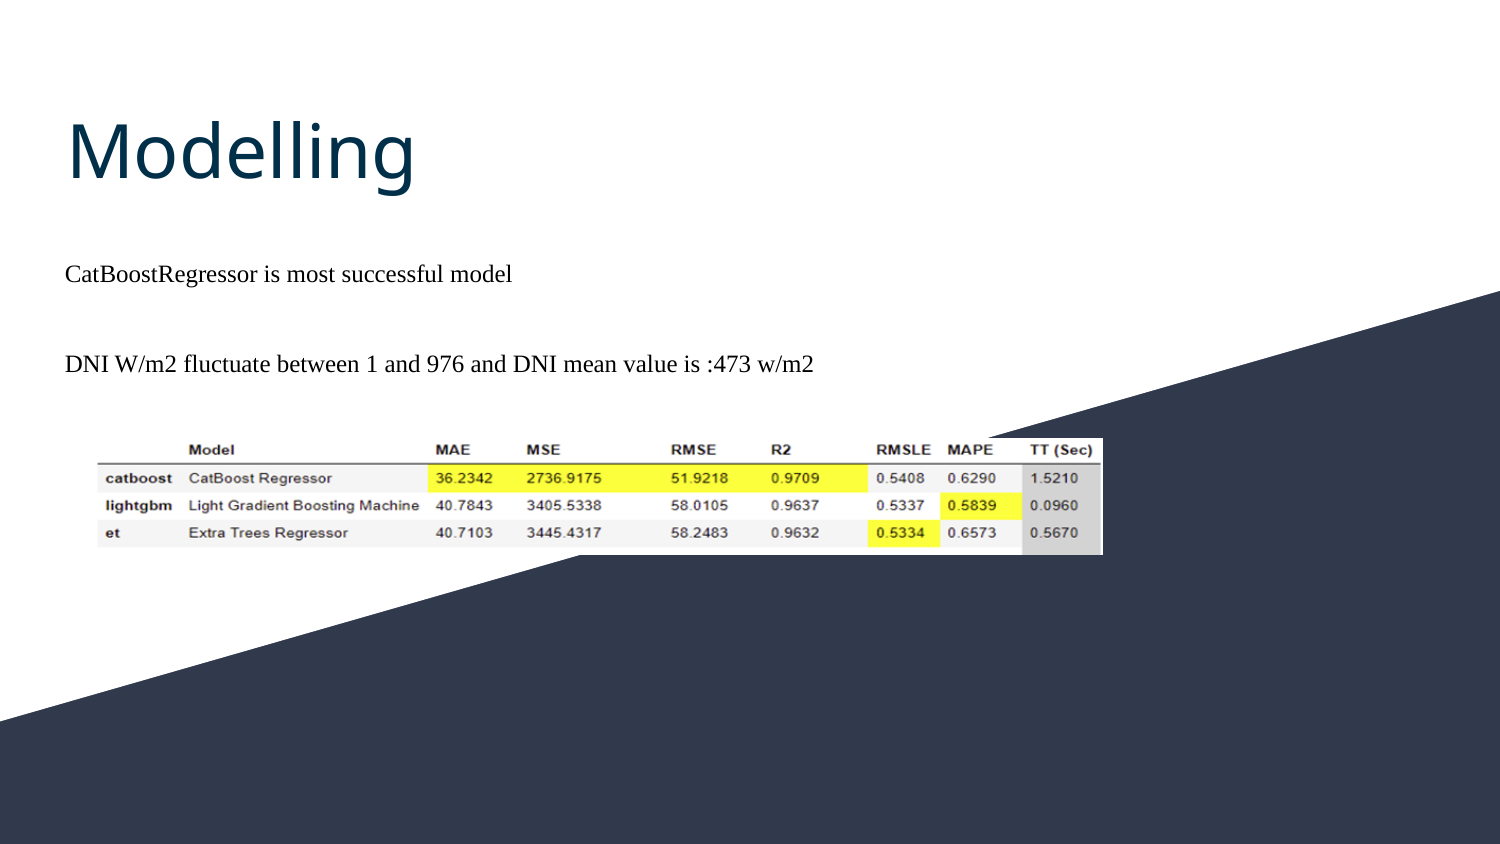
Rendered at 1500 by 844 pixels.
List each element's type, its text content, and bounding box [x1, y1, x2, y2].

picture [94, 438, 1104, 556]
title Modelling [51, 88, 1449, 299]
text_box CatBoostRegressor is most successful model DNI W/m2 fluctuate between 1 and 976 and DNI mean value is :473 w/m2 [49, 242, 1434, 393]
